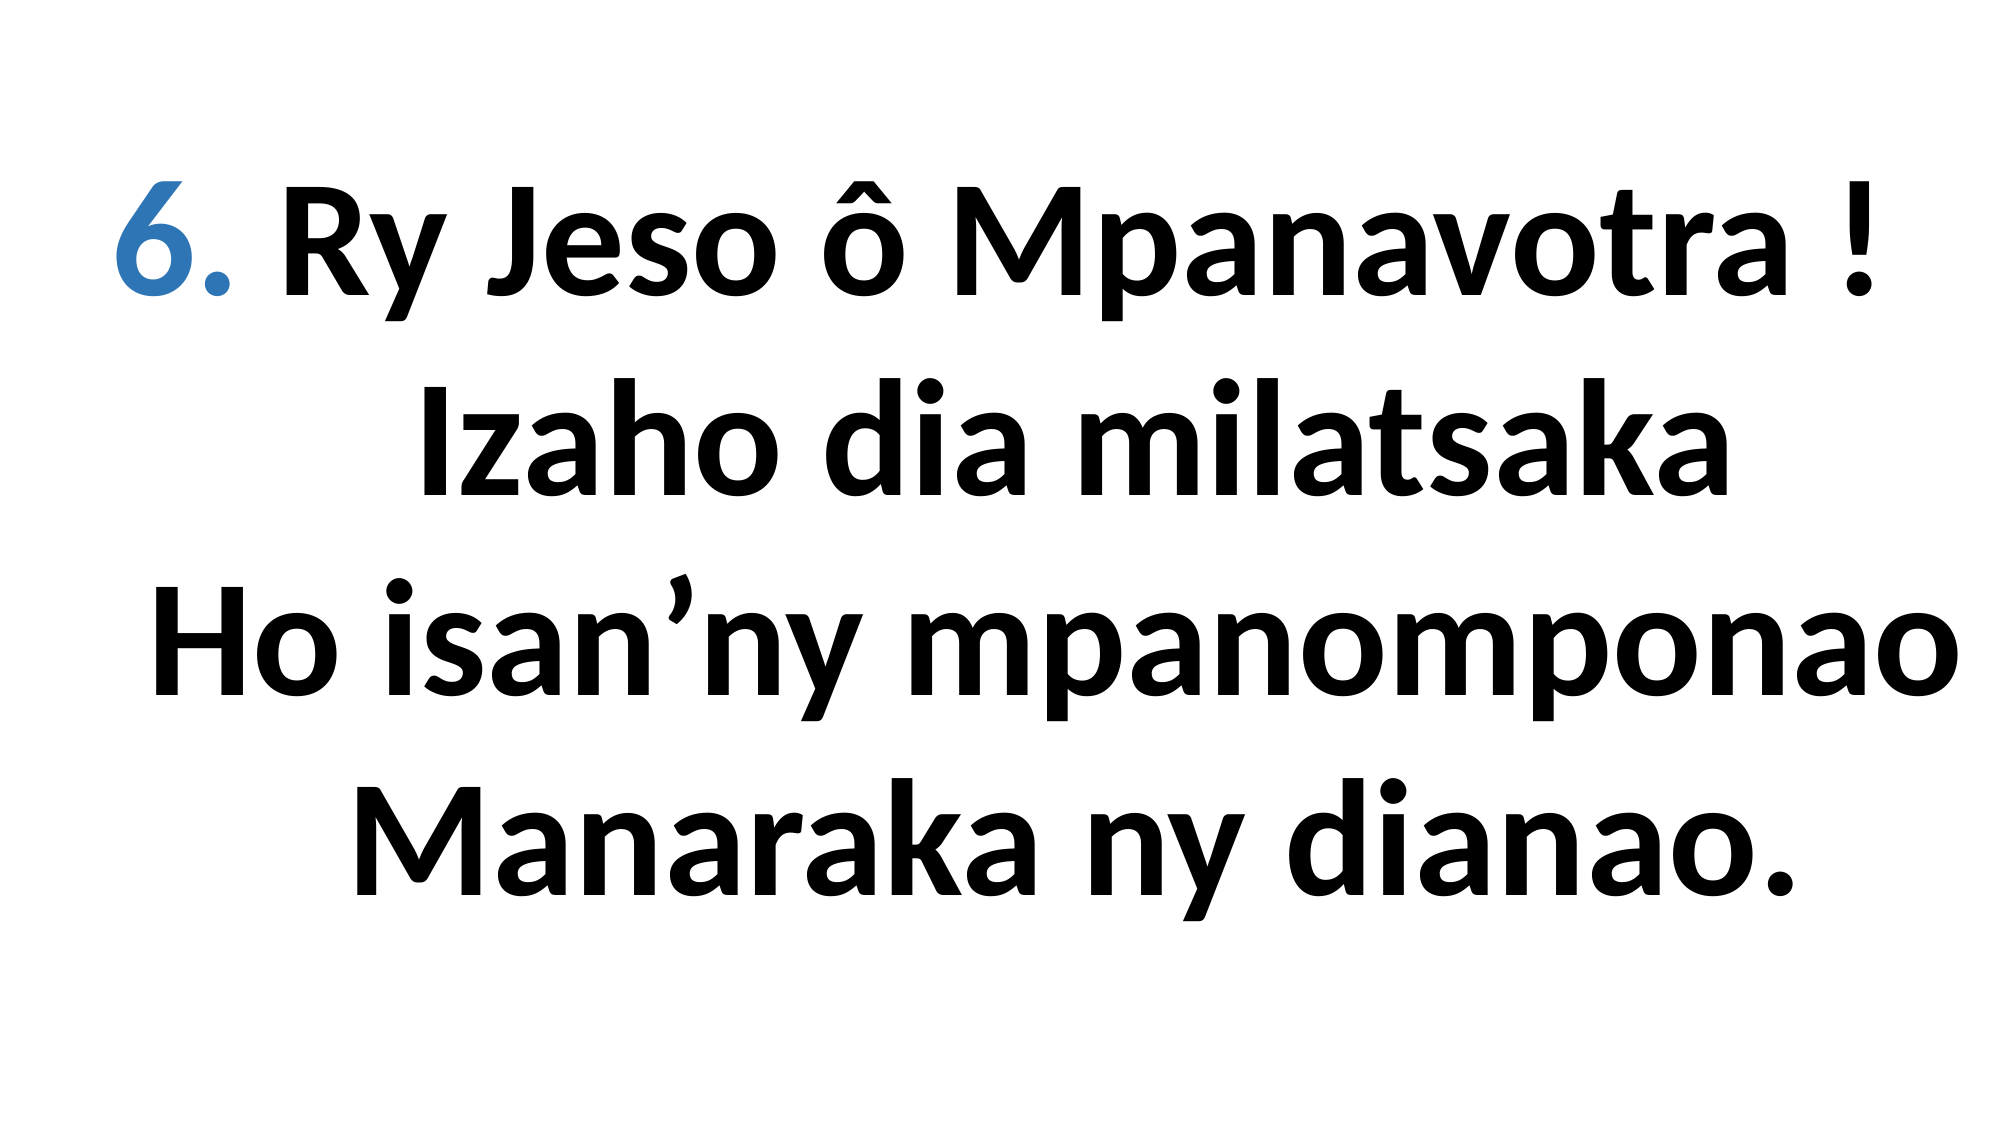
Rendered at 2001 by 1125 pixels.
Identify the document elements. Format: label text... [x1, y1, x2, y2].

text_box 6. Ry Jeso ô Mpanavotra ! Izaho dia milatsaka Ho isan’ny mpanomponao Manaraka ny dianao. [0, 121, 2000, 937]
